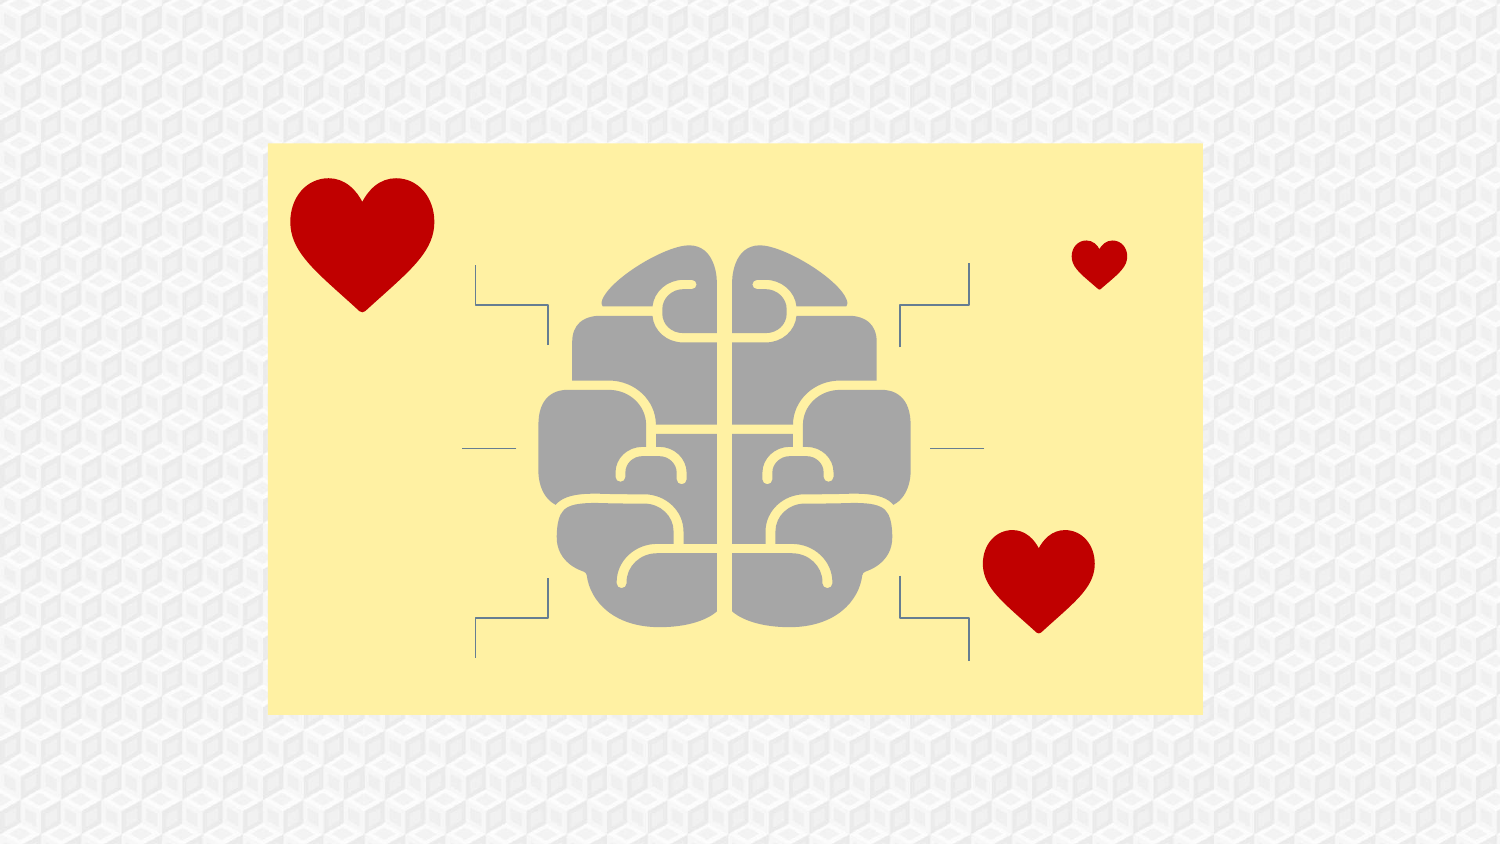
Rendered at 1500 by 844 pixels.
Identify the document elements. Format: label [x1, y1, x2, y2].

text_box [989, 530, 1095, 634]
text_box [290, 178, 435, 313]
text_box [267, 143, 1203, 715]
text_box [461, 245, 985, 659]
picture [0, 0, 1500, 844]
text_box [1071, 240, 1128, 290]
